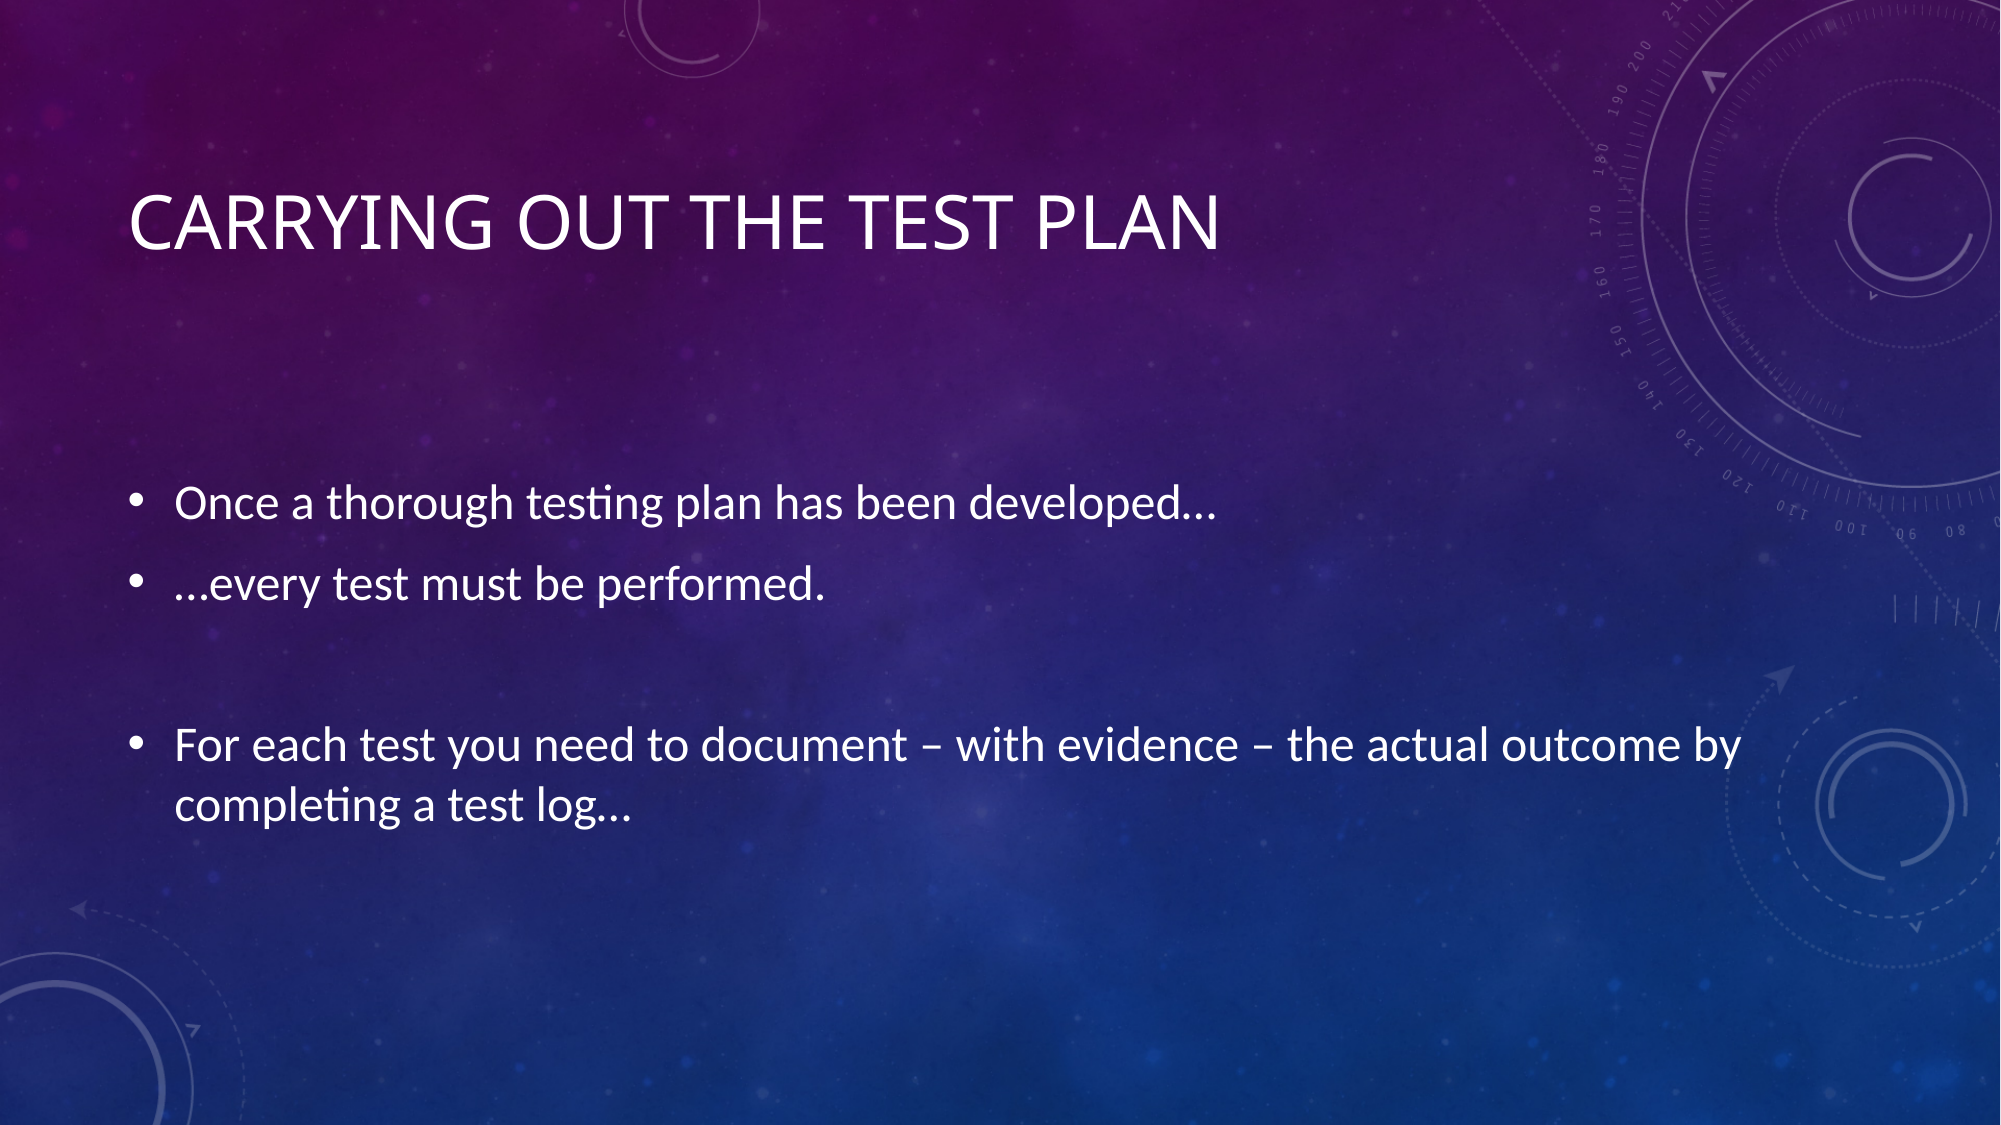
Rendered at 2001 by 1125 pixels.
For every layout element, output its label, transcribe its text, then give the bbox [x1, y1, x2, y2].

list Once a thorough testing plan has been developed… …every test must be performed. For each test you need to document – with evidence – the actual outcome by completing a test log… [112, 351, 1775, 950]
picture [0, 0, 2001, 1125]
title Carrying out the test plan [112, 99, 1775, 339]
